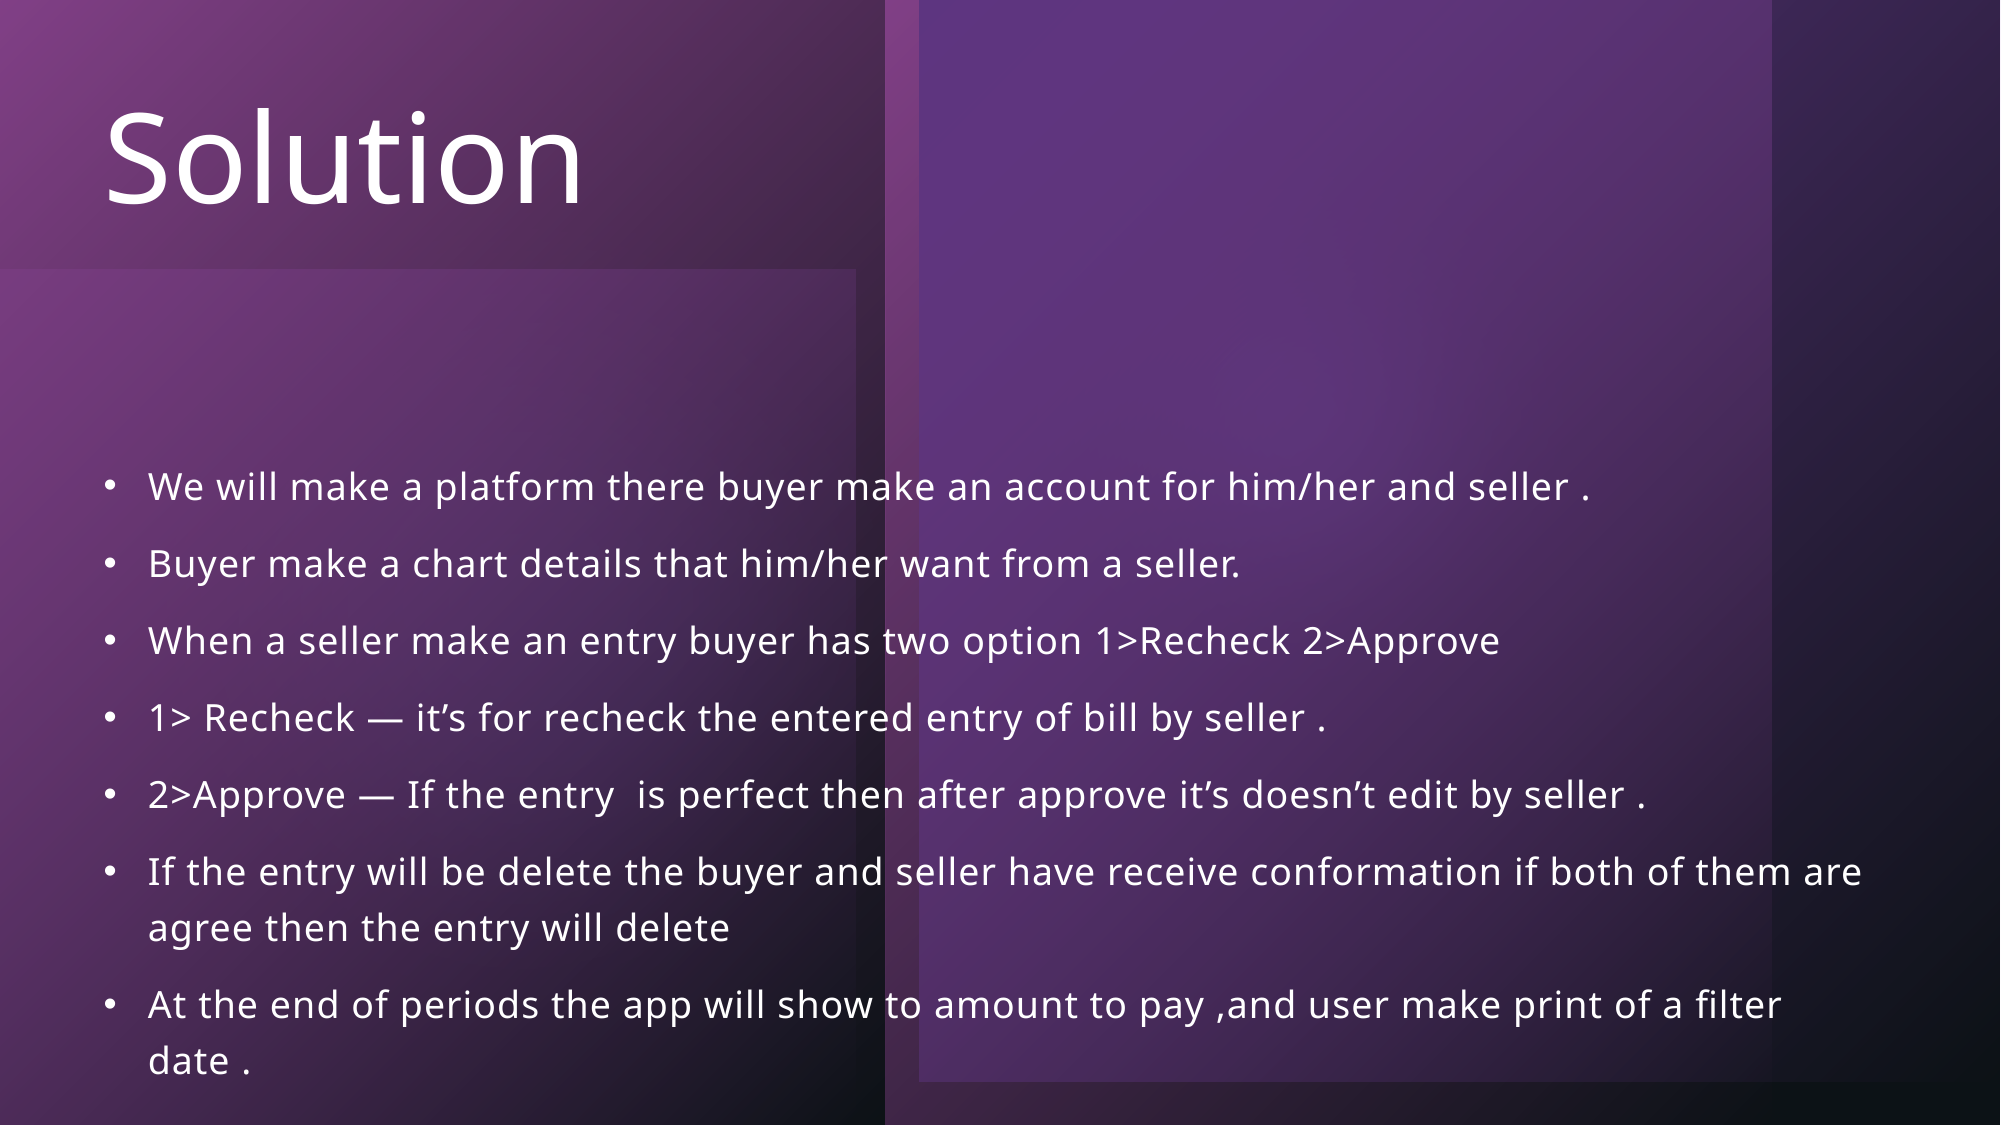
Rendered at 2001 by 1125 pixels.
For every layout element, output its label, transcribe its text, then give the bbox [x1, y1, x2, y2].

title Solution [88, 88, 1910, 386]
list We will make a platform there buyer make an account for him/her and seller . Buyer make a chart details that him/her want from a seller. When a seller make an entry buyer has two option 1>Recheck 2>Approve 1> Recheck — it’s for recheck the entered entry of bill by seller . 2>Approve — If the entry is perfect then after approve it’s doesn’t edit by seller . If the entry will be delete the buyer and seller have receive conformation if both of them are agree then the entry will delete At the end of periods the app will show to amount to pay ,and user make print of a filter date . [88, 443, 1910, 1035]
